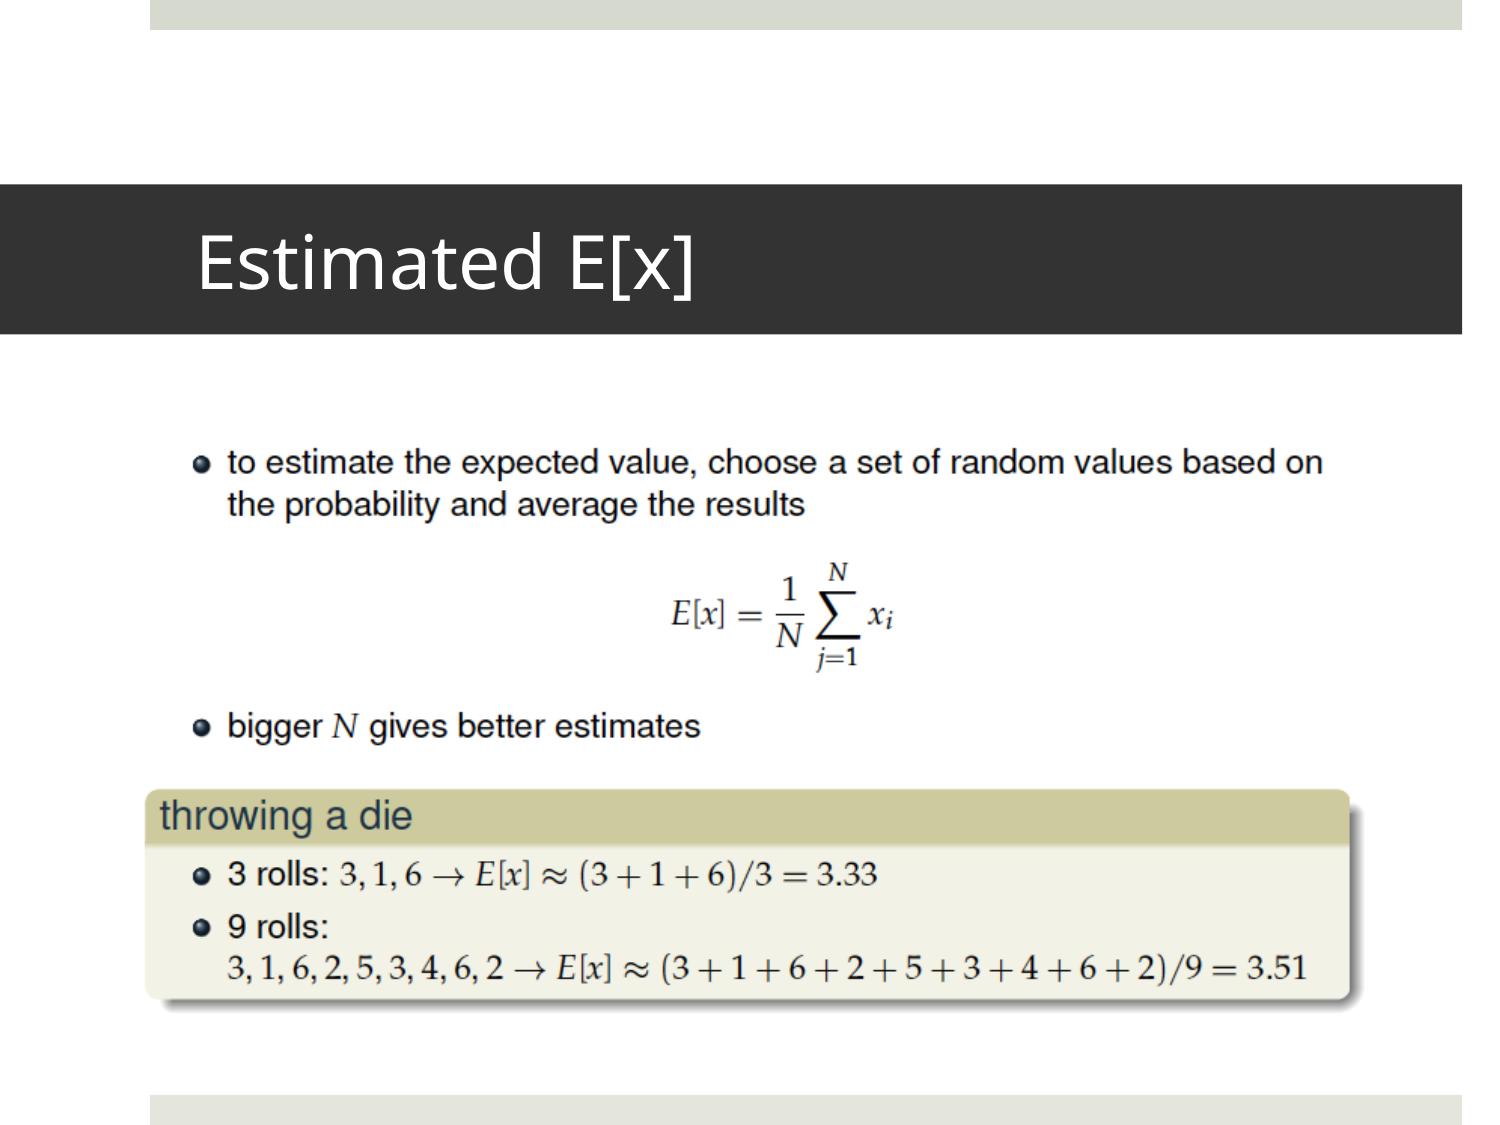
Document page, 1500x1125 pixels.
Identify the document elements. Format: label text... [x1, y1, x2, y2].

title Estimated E[x] [0, 184, 1463, 335]
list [127, 412, 1377, 1017]
